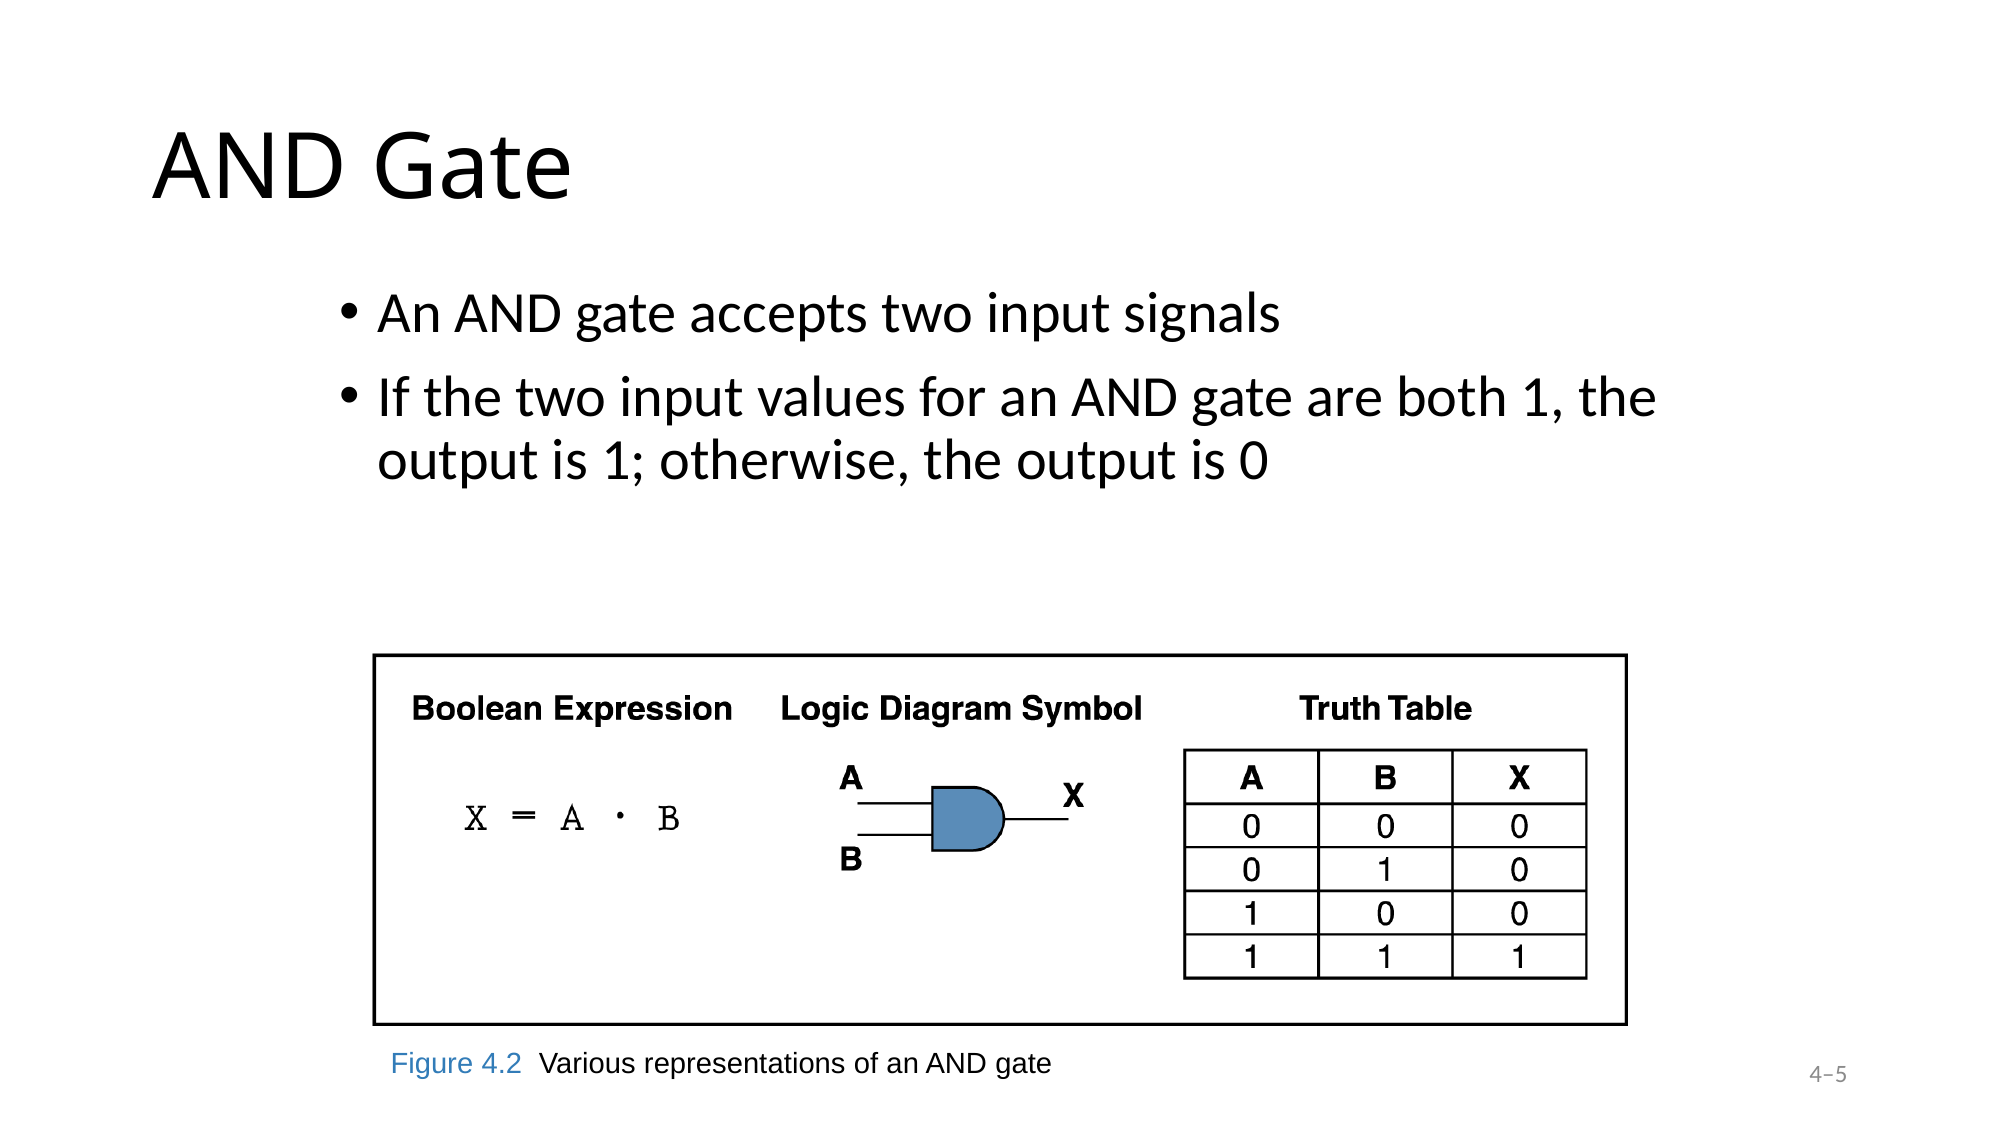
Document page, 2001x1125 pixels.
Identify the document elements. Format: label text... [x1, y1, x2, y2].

list An AND gate accepts two input signals If the two input values for an AND gate are both 1, the output is 1; otherwise, the output is 0 [324, 275, 1675, 625]
title AND Gate [137, 59, 1863, 278]
text_box Figure 4.2 Various representations of an AND gate [375, 1042, 1068, 1088]
slide_number 4–5 [1412, 1042, 1863, 1103]
picture [356, 637, 1644, 1042]
